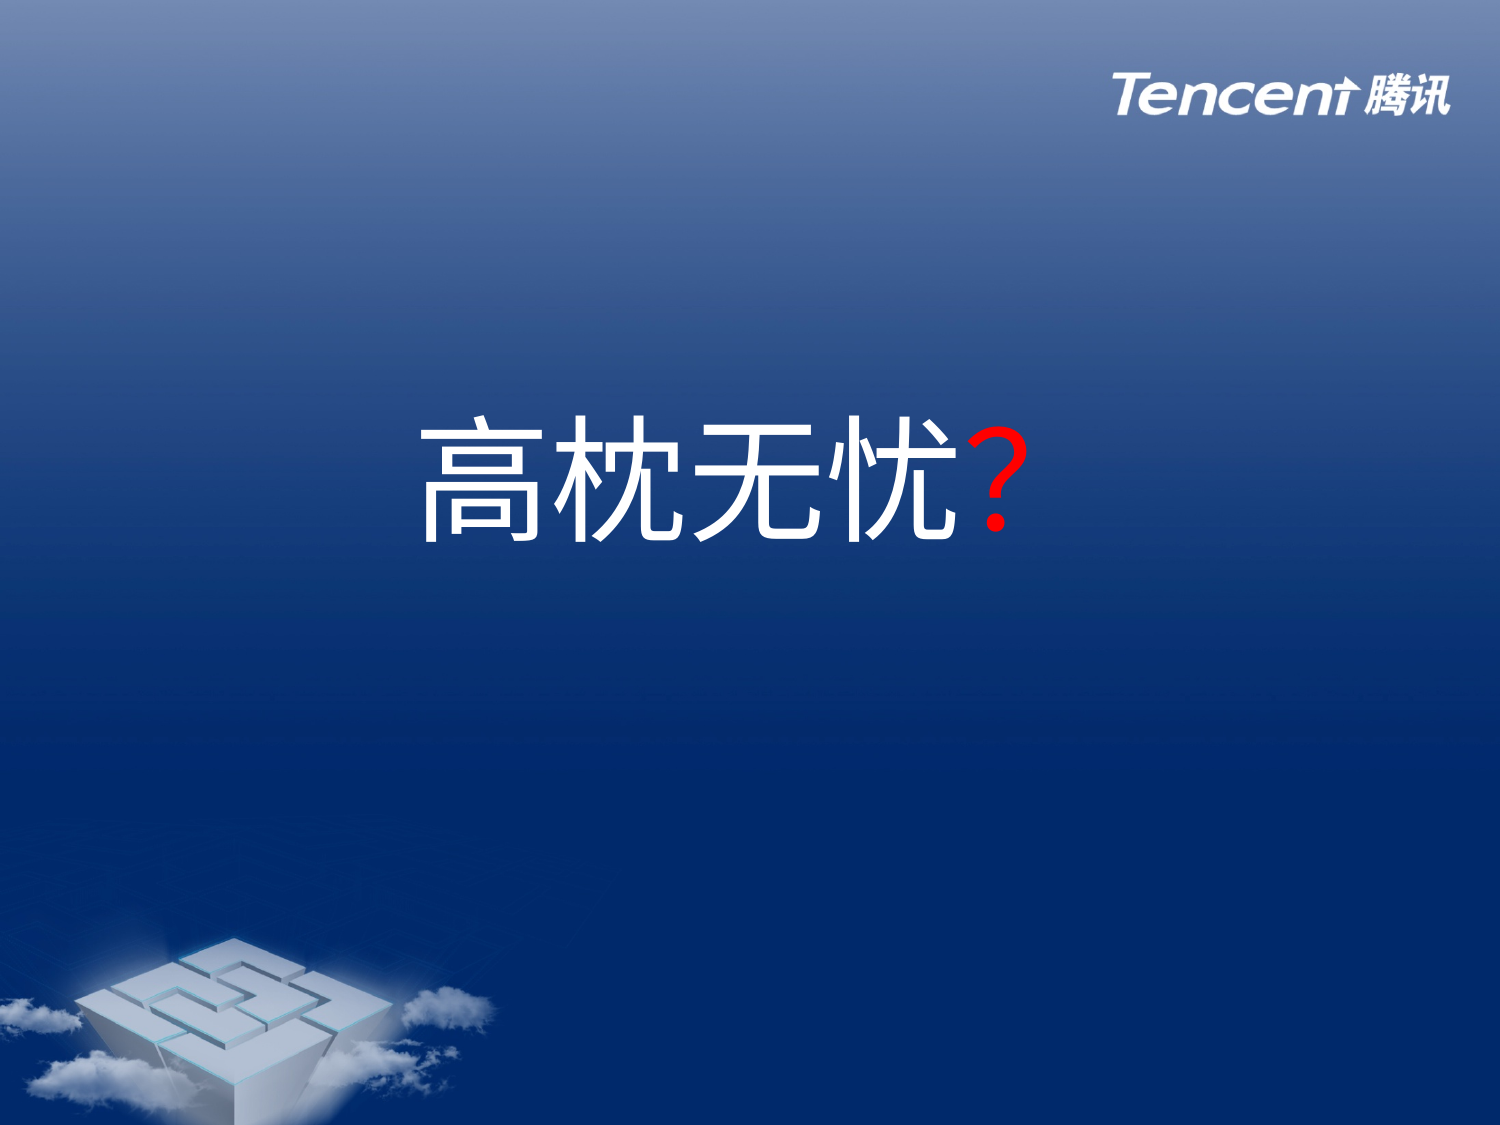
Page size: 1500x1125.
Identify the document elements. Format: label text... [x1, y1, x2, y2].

list 高枕无忧？ [82, 386, 1432, 935]
picture [0, 0, 1500, 1125]
